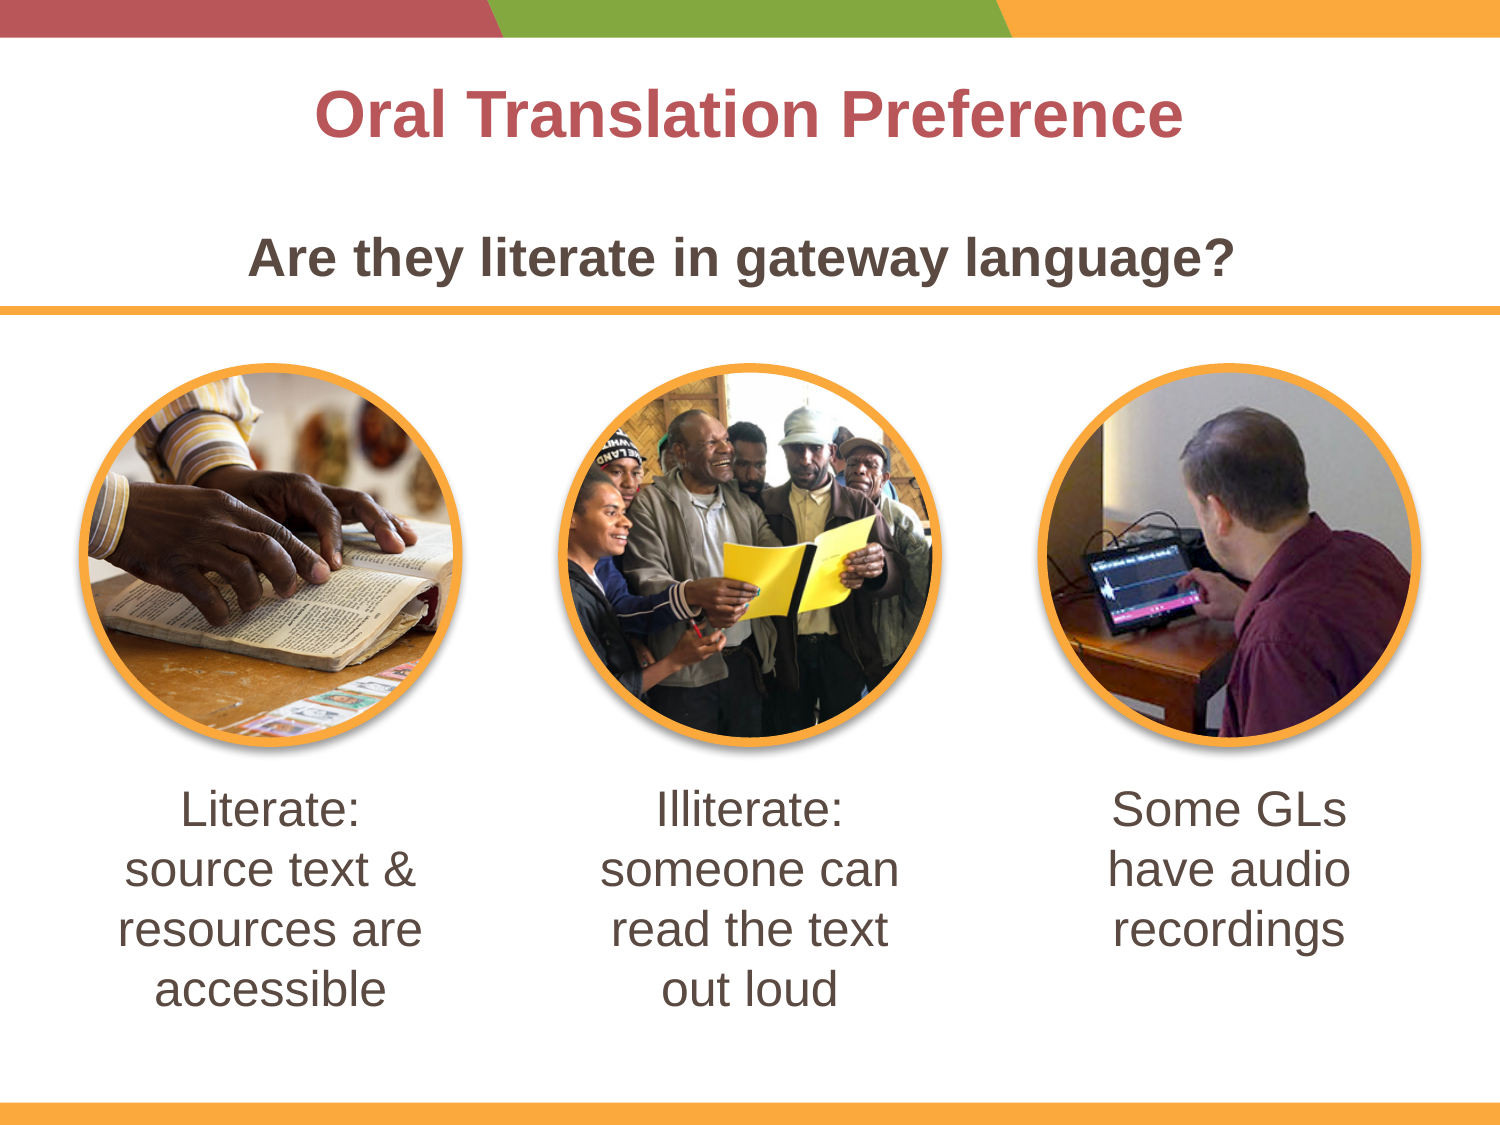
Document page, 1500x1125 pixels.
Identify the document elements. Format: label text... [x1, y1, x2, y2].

picture [562, 367, 938, 743]
text_box Are they literate in gateway language? [139, 214, 1361, 295]
text_box Some GLs have audio recordings [1023, 768, 1436, 964]
picture [1042, 367, 1417, 743]
text_box Illiterate: someone can read the text out loud [543, 768, 957, 1024]
text_box Literate: source text & resources are accessible [64, 768, 477, 1024]
title Oral Translation Preference [103, 63, 1397, 281]
picture [83, 367, 458, 743]
